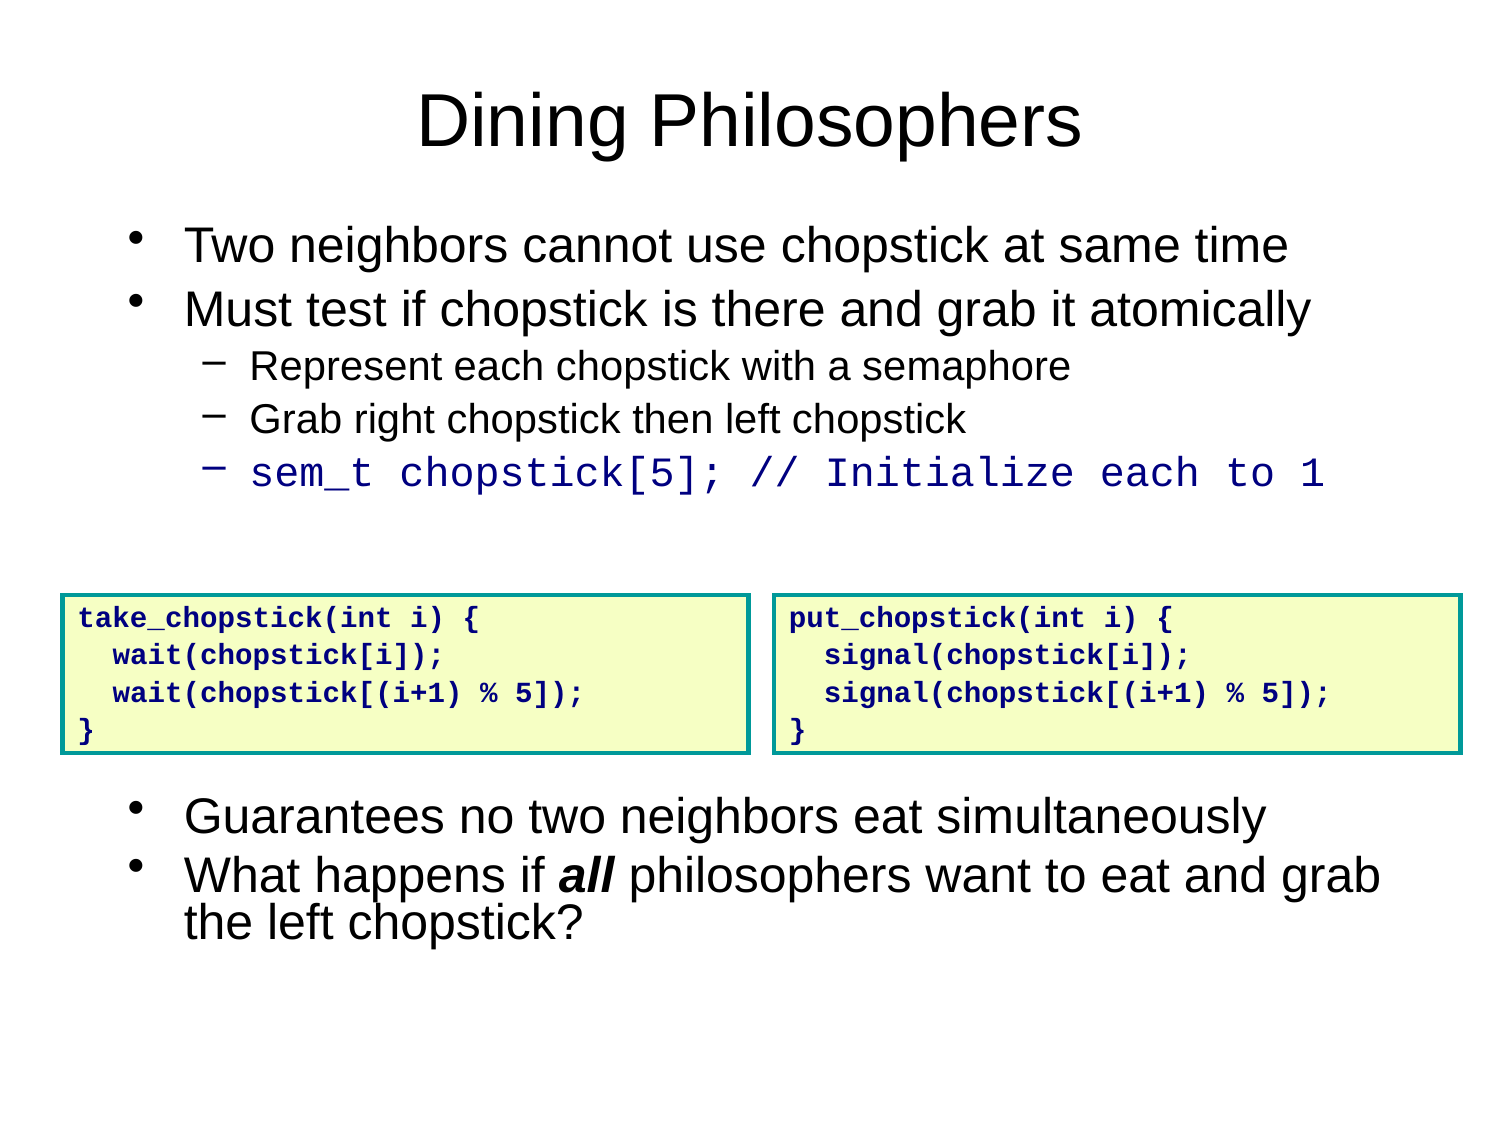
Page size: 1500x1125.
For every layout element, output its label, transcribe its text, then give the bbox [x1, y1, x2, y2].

text_box take_chopstick(int i) { wait(chopstick[i]); wait(chopstick[(i+1) % 5]); } [62, 594, 749, 754]
text_box put_chopstick(int i) { signal(chopstick[i]); signal(chopstick[(i+1) % 5]); } [773, 594, 1461, 754]
title Dining Philosophers [74, 44, 1426, 188]
list Two neighbors cannot use chopstick at same time Must test if chopstick is there and grab it atomically Represent each chopstick with a semaphore Grab right chopstick then left chopstick sem_t chopstick[5]; // Initialize each to 1 Guarantees no two neighbors eat simultaneously What happens if all philosophers want to eat and grab the left chopstick? [112, 212, 1426, 1076]
text_box [112, 810, 1374, 1073]
